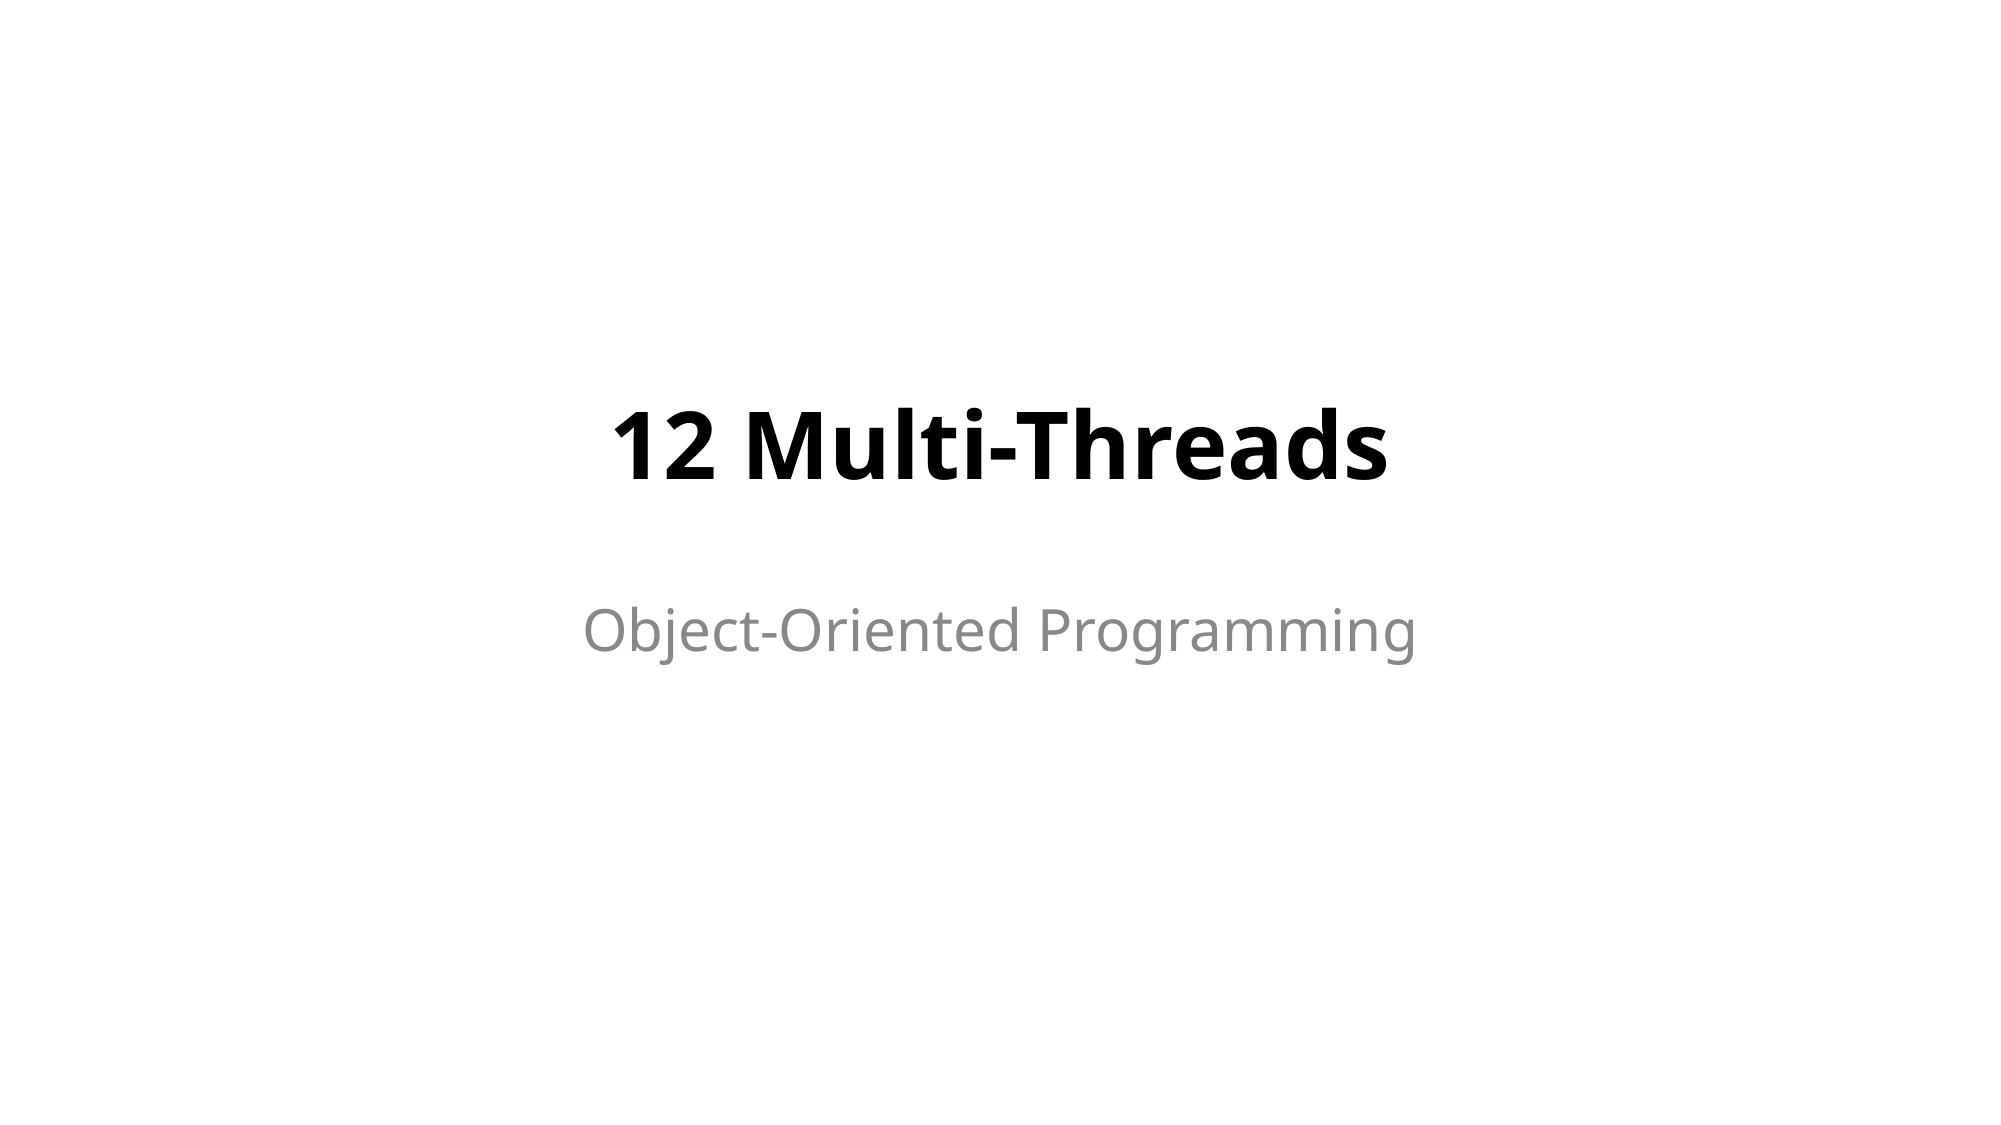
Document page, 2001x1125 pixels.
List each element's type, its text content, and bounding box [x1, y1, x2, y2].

list Object-Oriented Programming [474, 585, 1526, 679]
title 12 Multi-Threads [113, 320, 1887, 563]
